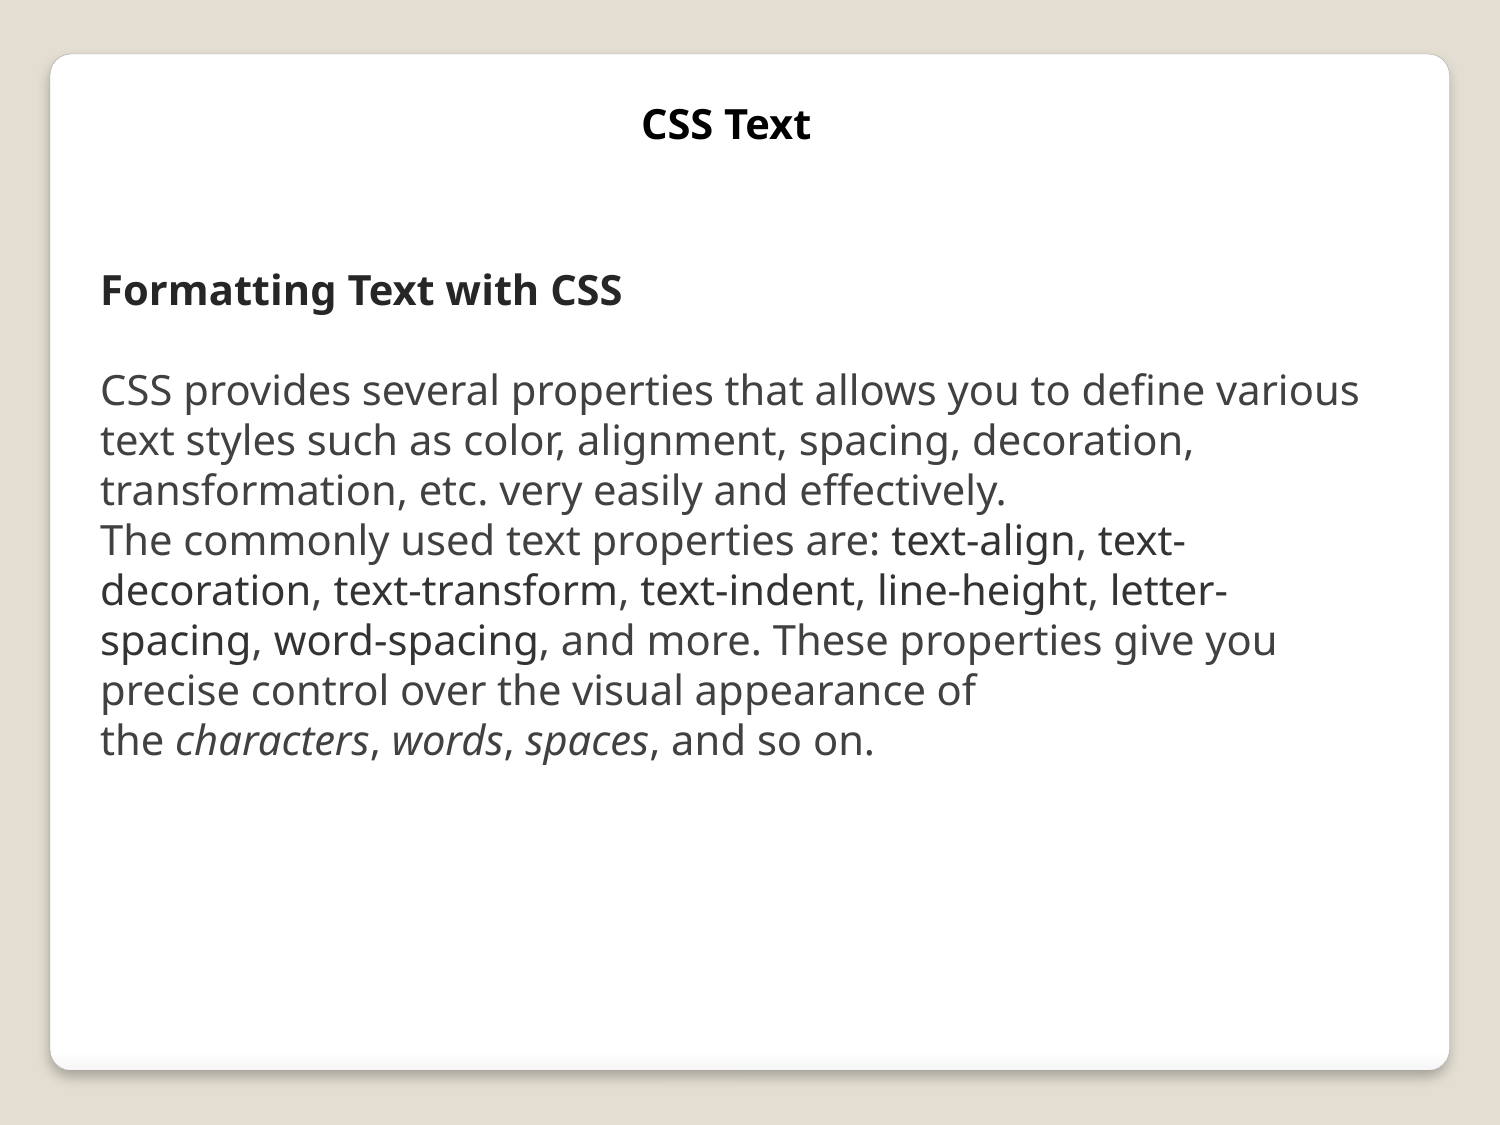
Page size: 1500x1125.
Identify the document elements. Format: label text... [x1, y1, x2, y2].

text_box CSS Text [76, 90, 1376, 155]
text_box Formatting Text with CSS CSS provides several properties that allows you to define various text styles such as color, alignment, spacing, decoration, transformation, etc. very easily and effectively. The commonly used text properties are: text-align, text-decoration, text-transform, text-indent, line-height, letter-spacing, word-spacing, and more. These properties give you precise control over the visual appearance of the characters, words, spaces, and so on. [97, 231, 1403, 782]
